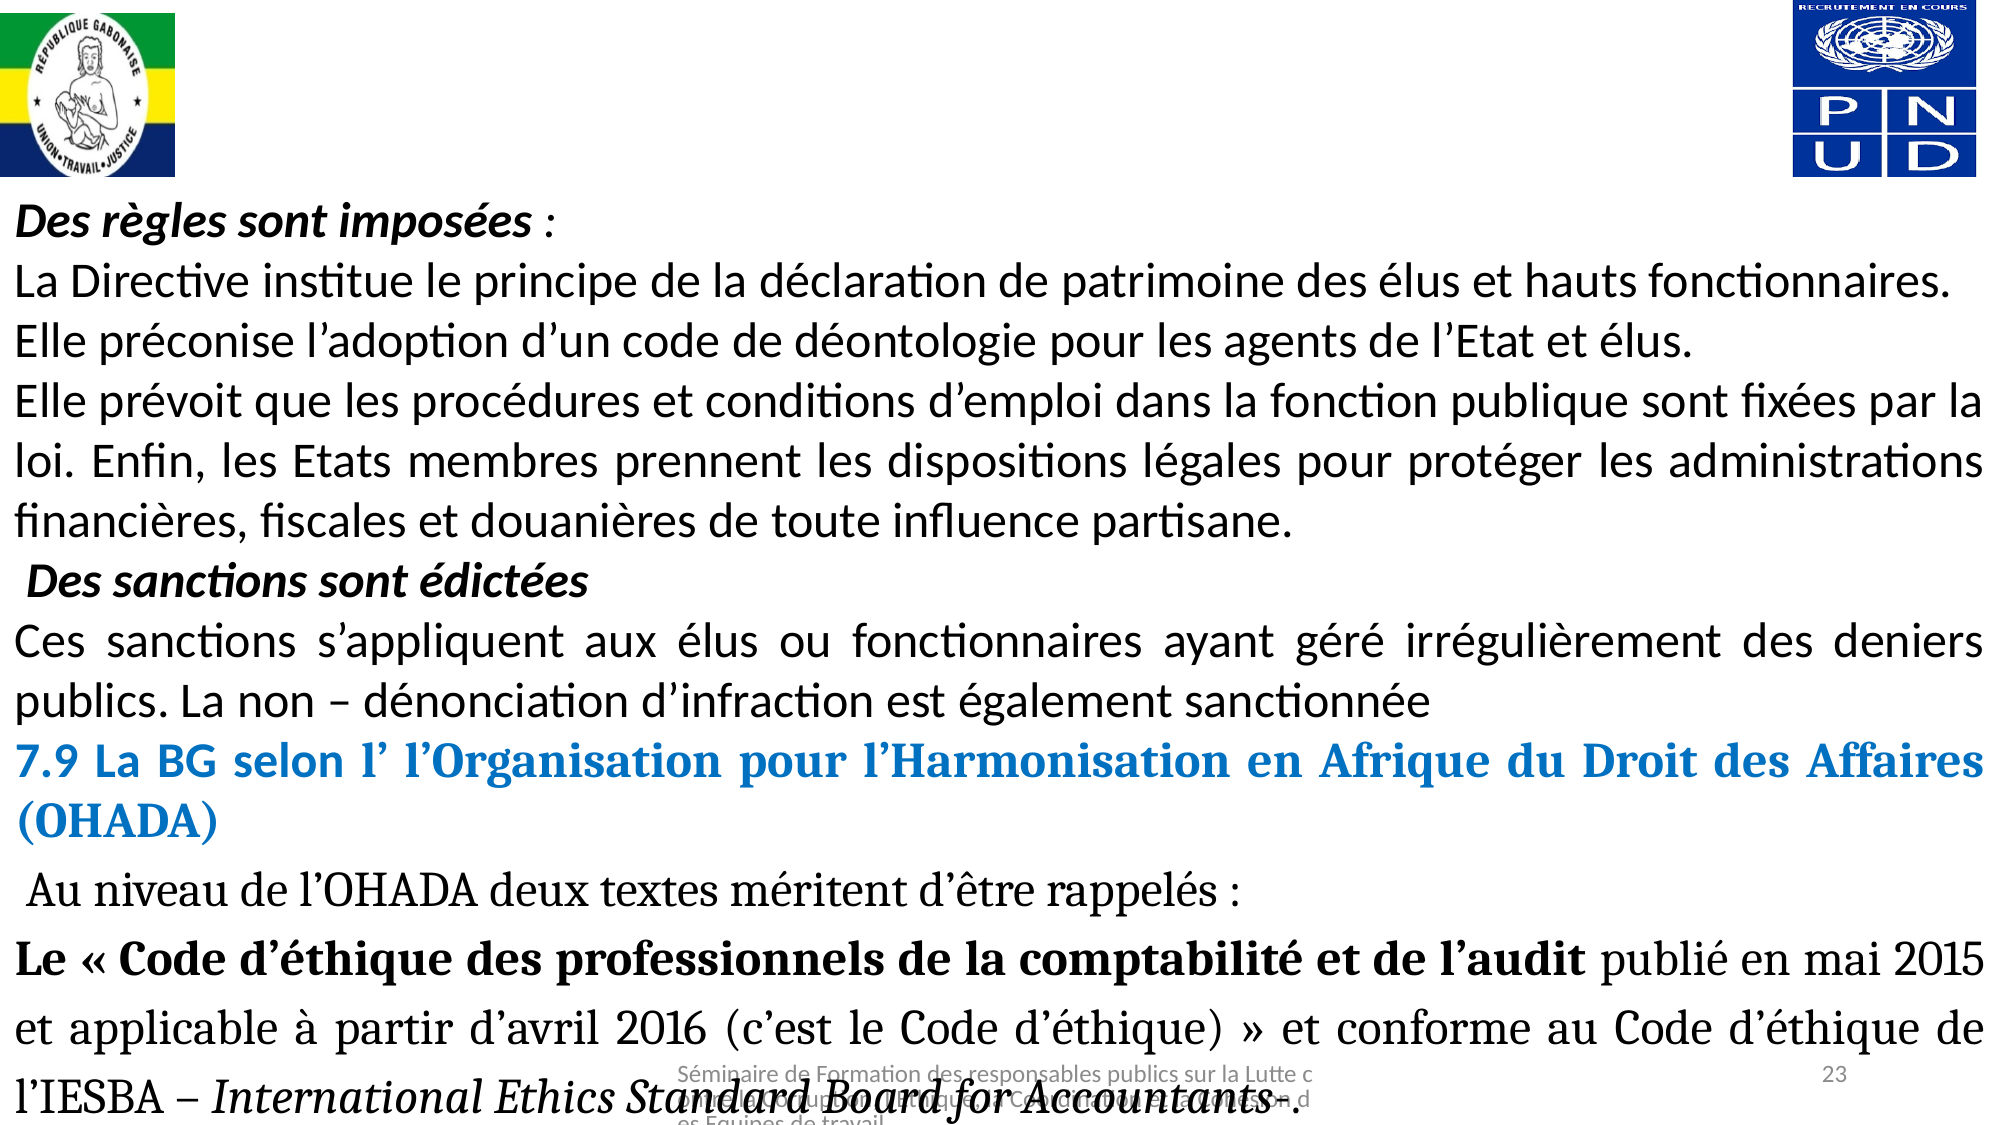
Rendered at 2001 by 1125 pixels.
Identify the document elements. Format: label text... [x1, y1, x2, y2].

picture [1770, 0, 2000, 177]
text_box Des règles sont imposées : La Directive institue le principe de la déclaration de patrimoine des élus et hauts fonctionnaires. Elle préconise l’adoption d’un code de déontologie pour les agents de l’Etat et élus. Elle prévoit que les procédures et conditions d’emploi dans la fonction publique sont fixées par la loi. Enfin, les Etats membres prennent les dispositions légales pour protéger les administrations financières, fiscales et douanières de toute influence partisane. Des sanctions sont édictées Ces sanctions s’appliquent aux élus ou fonctionnaires ayant géré irrégulièrement des deniers publics. La non – dénonciation d’infraction est également sanctionnée 7.9 La BG selon l’ l’Organisation pour l’Harmonisation en Afrique du Droit des Affaires (OHADA) Au niveau de l’OHADA deux textes méritent d’être rappelés : Le « Code d’éthique des professionnels de la comptabilité et de l’audit publié en mai 2015 et applicable à partir d’avril 2016 (c’est le Code d’éthique) » et conforme au Code d’éthique de l’IESBA – International Ethics Standard Board for Accountants-. [0, 179, 2000, 1125]
picture [0, 13, 175, 177]
